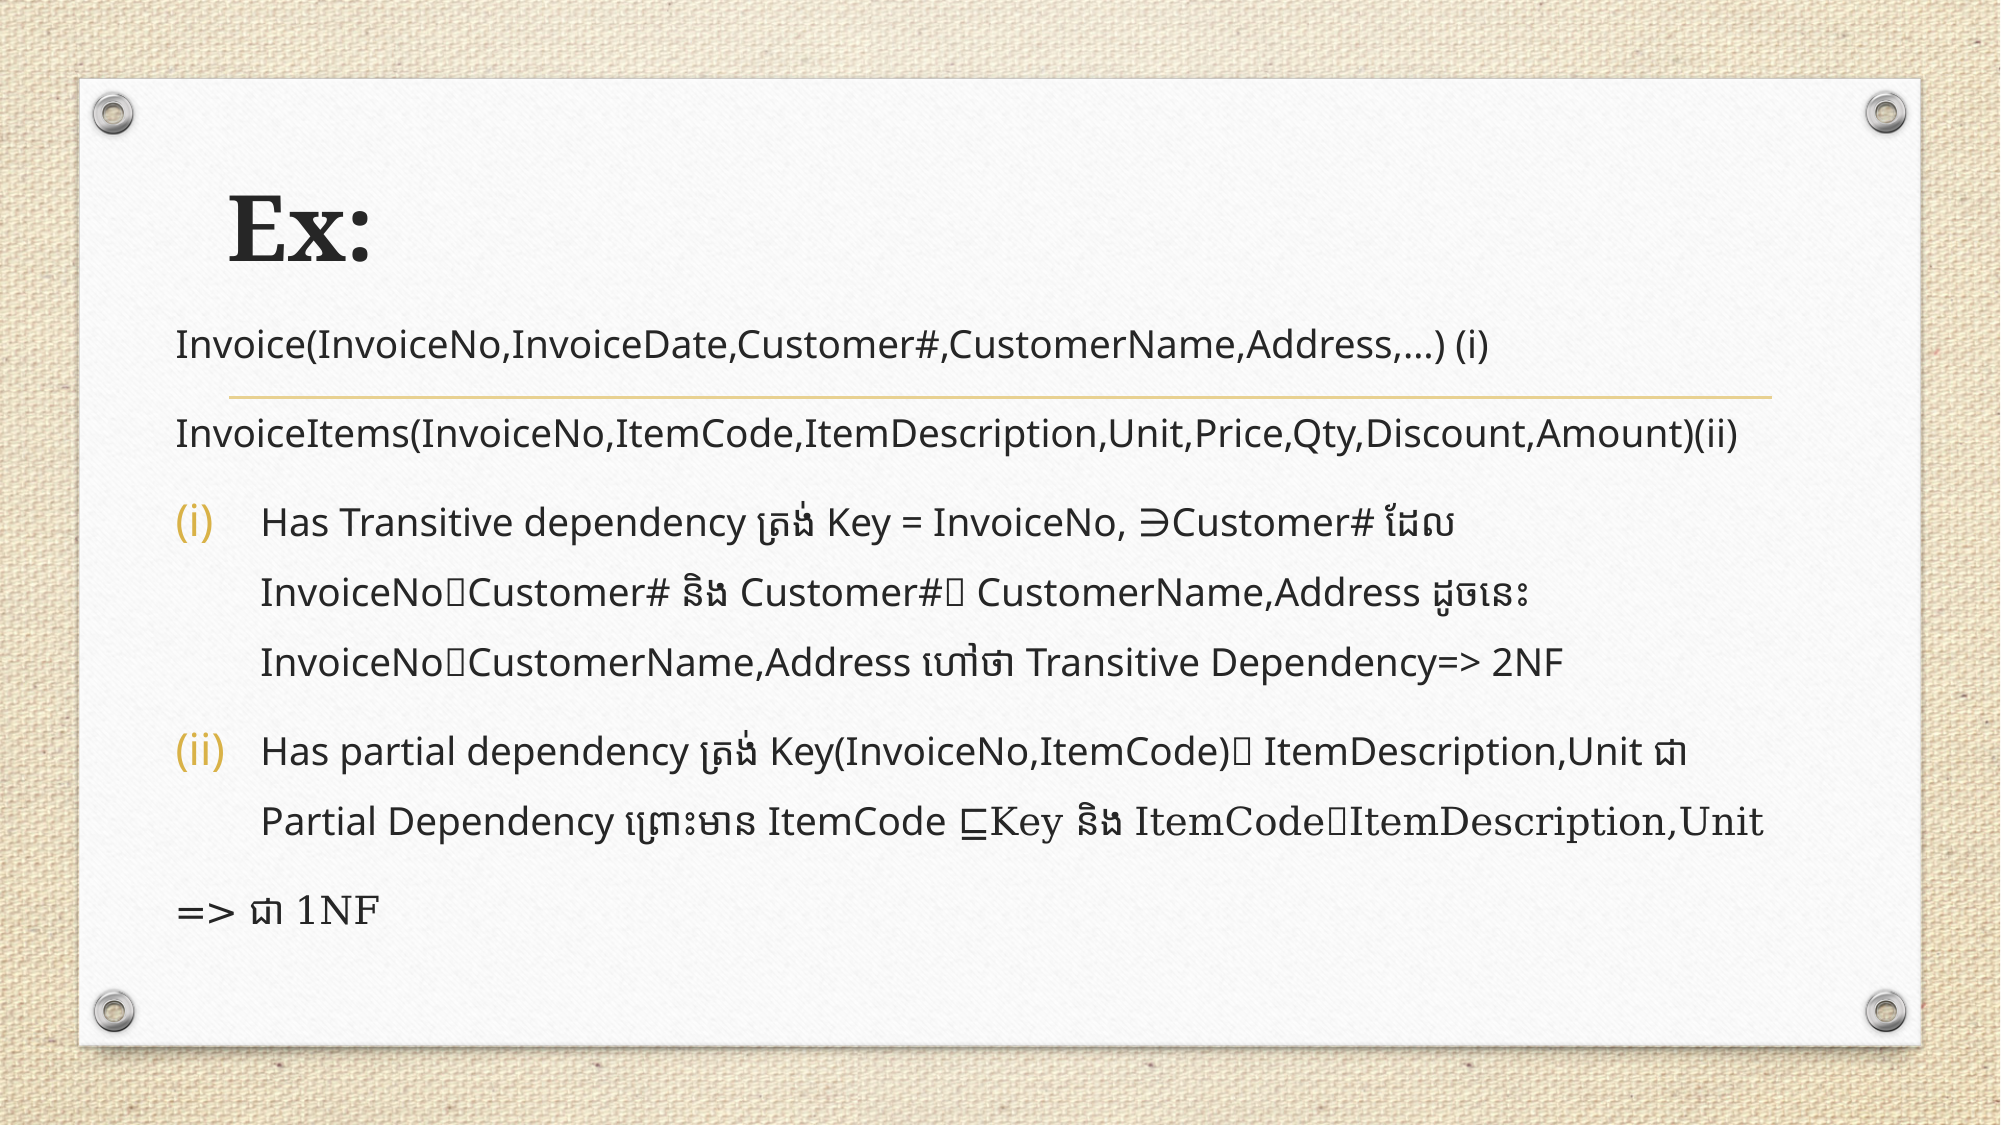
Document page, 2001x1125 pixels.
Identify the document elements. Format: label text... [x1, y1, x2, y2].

title Ex: [212, 161, 1788, 288]
list Invoice(InvoiceNo,InvoiceDate,Customer#,CustomerName,Address,…) (i) InvoiceItems(InvoiceNo,ItemCode,ItemDescription,Unit,Price,Qty,Discount,Amount)(ii) Has Transitive dependency ត្រង់ Key = InvoiceNo, ∋Customer# ដែល InvoiceNoCustomer# និង Customer# CustomerName,Address​ ដូចនេះ InvoiceNoCustomerName,Address ហៅថា Transitive Dependency=> 2NF Has partial dependency ត្រង់ Key(InvoiceNo,ItemCode) ItemDescription,Unit ជា Partial Dependency ព្រោះមាន ItemCode ⊑Key និង ItemCodeItemDescription,Unit => ជា 1NF [160, 288, 1788, 964]
picture [0, 0, 2001, 1125]
